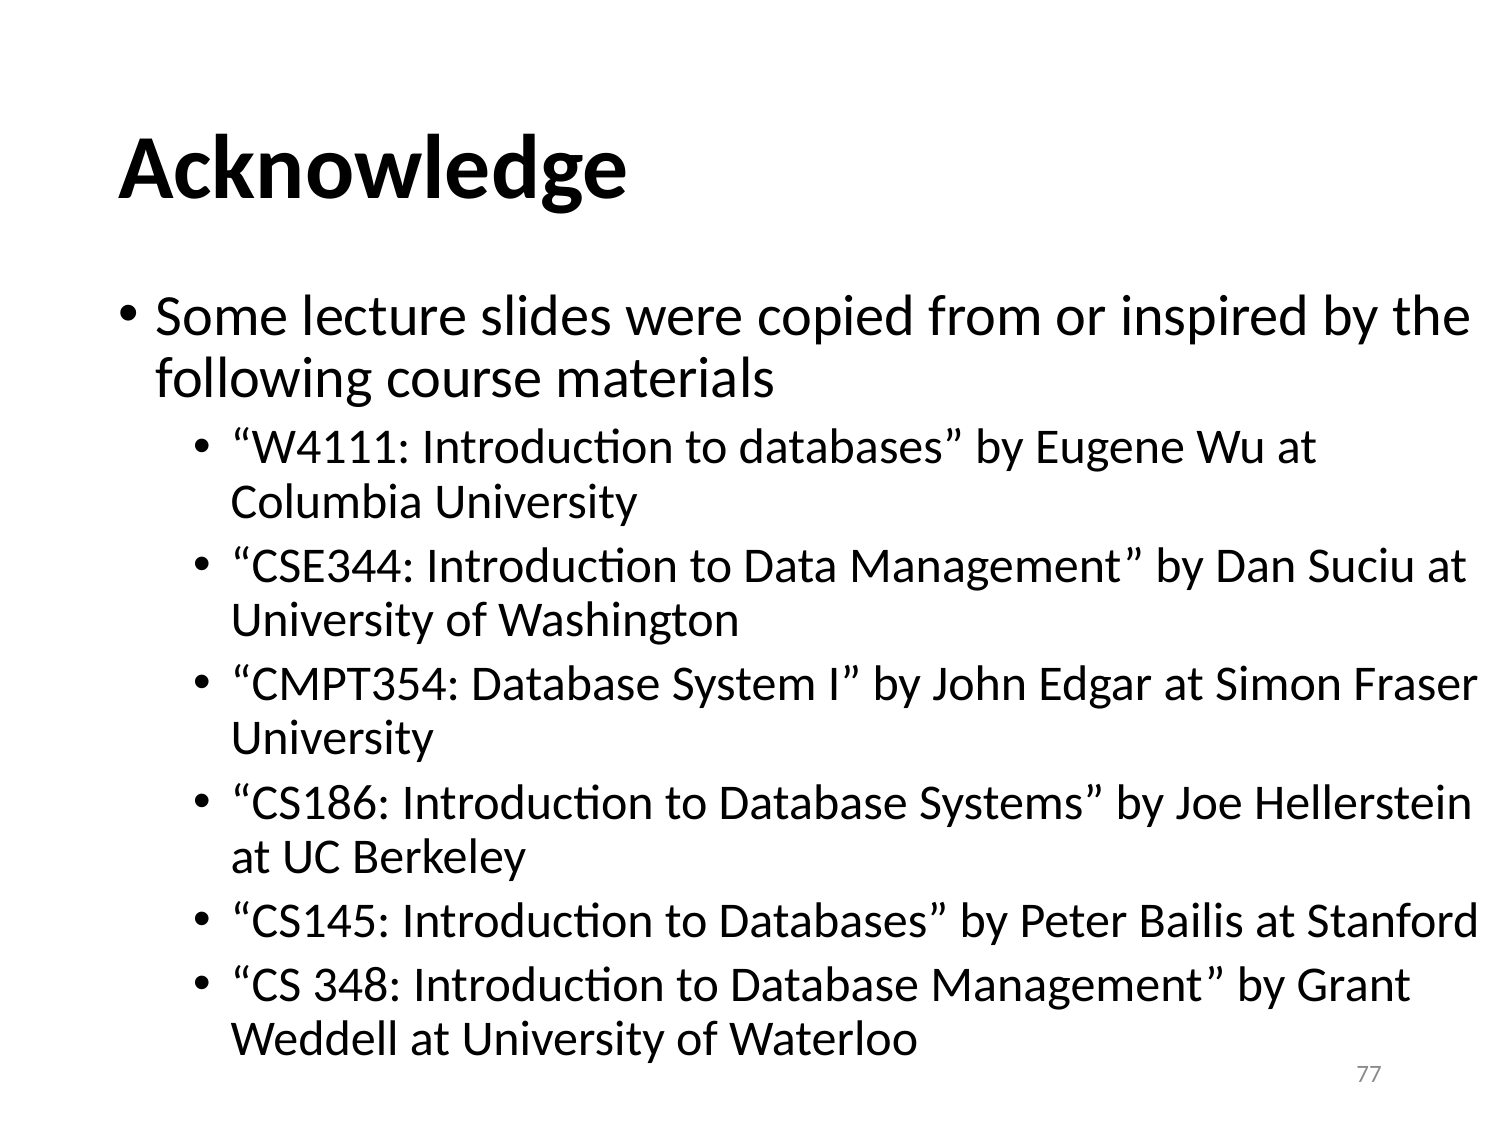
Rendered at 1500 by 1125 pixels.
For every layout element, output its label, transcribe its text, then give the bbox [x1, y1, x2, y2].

slide_number 77 [1059, 1042, 1397, 1103]
list Some lecture slides were copied from or inspired by the following course materials “W4111: Introduction to databases” by Eugene Wu at Columbia University “CSE344: Introduction to Data Management” by Dan Suciu at University of Washington “CMPT354: Database System I” by John Edgar at Simon Fraser University “CS186: Introduction to Database Systems” by Joe Hellerstein at UC Berkeley “CS145: Introduction to Databases” by Peter Bailis at Stanford “CS 348: Introduction to Database Management” by Grant Weddell at University of Waterloo [103, 277, 1500, 1103]
title Acknowledge [103, 59, 1397, 277]
